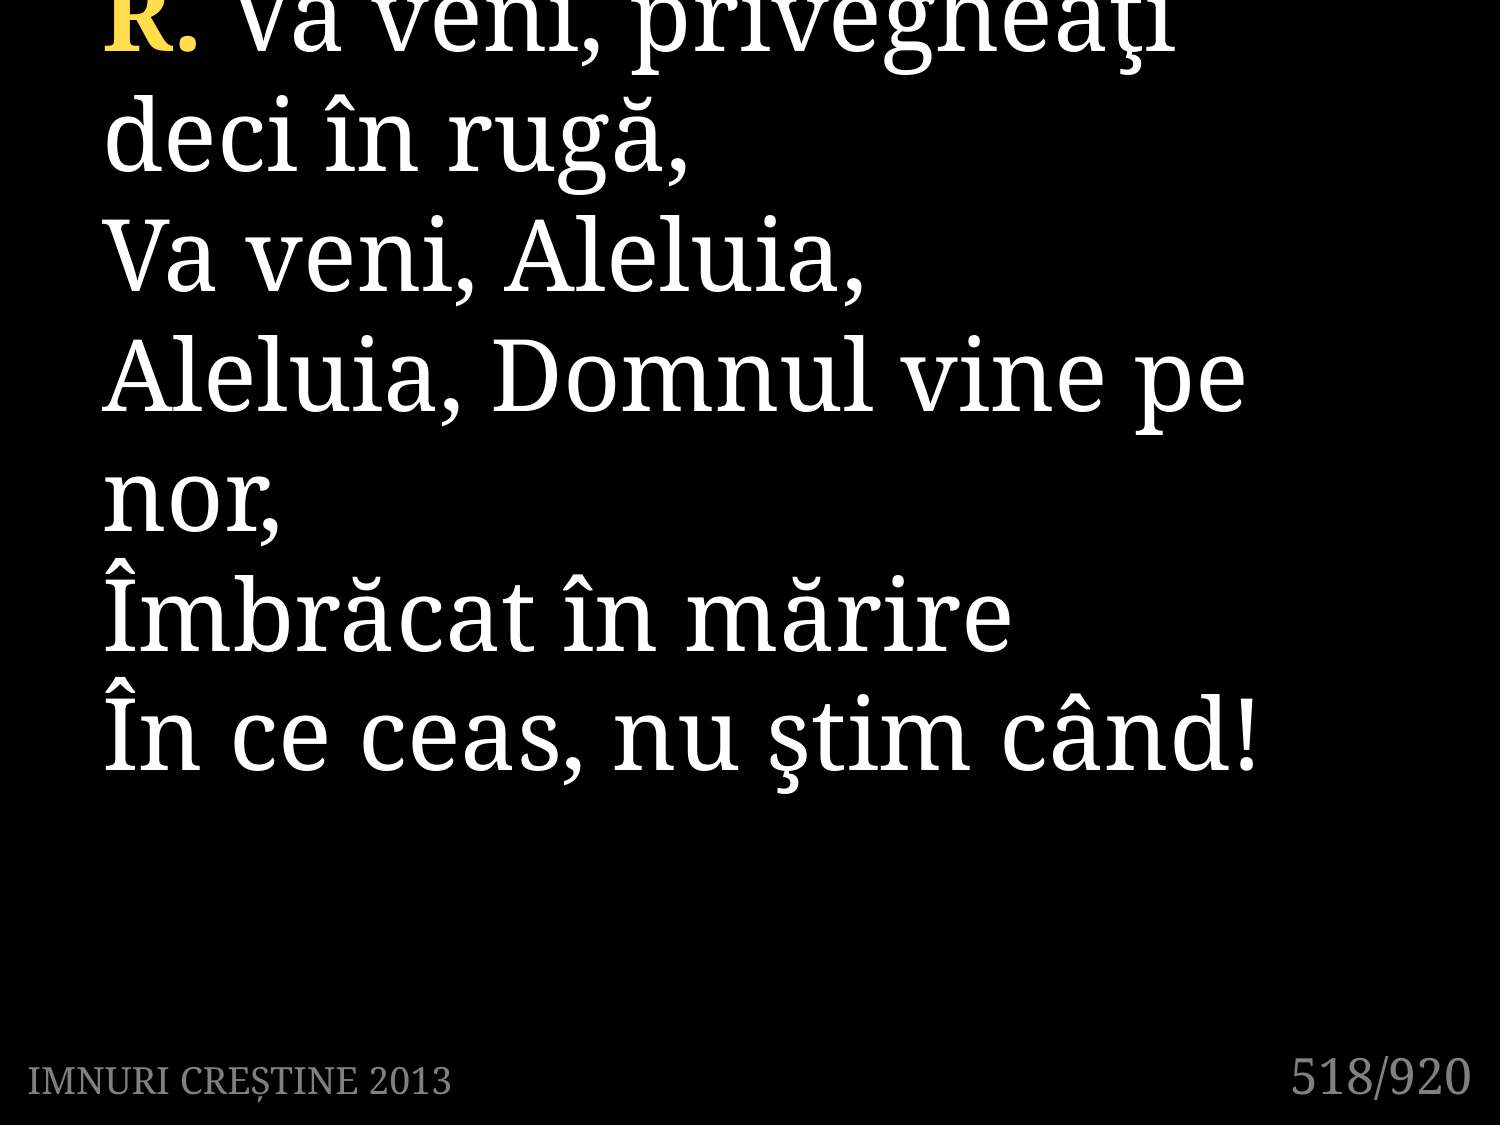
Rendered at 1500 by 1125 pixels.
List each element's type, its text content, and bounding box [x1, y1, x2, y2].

text_box R. Va veni, privegheaţi deci în rugă, Va veni, Aleluia, Aleluia, Domnul vine pe nor, Îmbrăcat în mărire În ce ceas, nu ştim când! [87, 0, 1413, 799]
text_box 518/920 [637, 1037, 1488, 1113]
text_box IMNURI CREȘTINE 2013 [12, 1049, 637, 1110]
